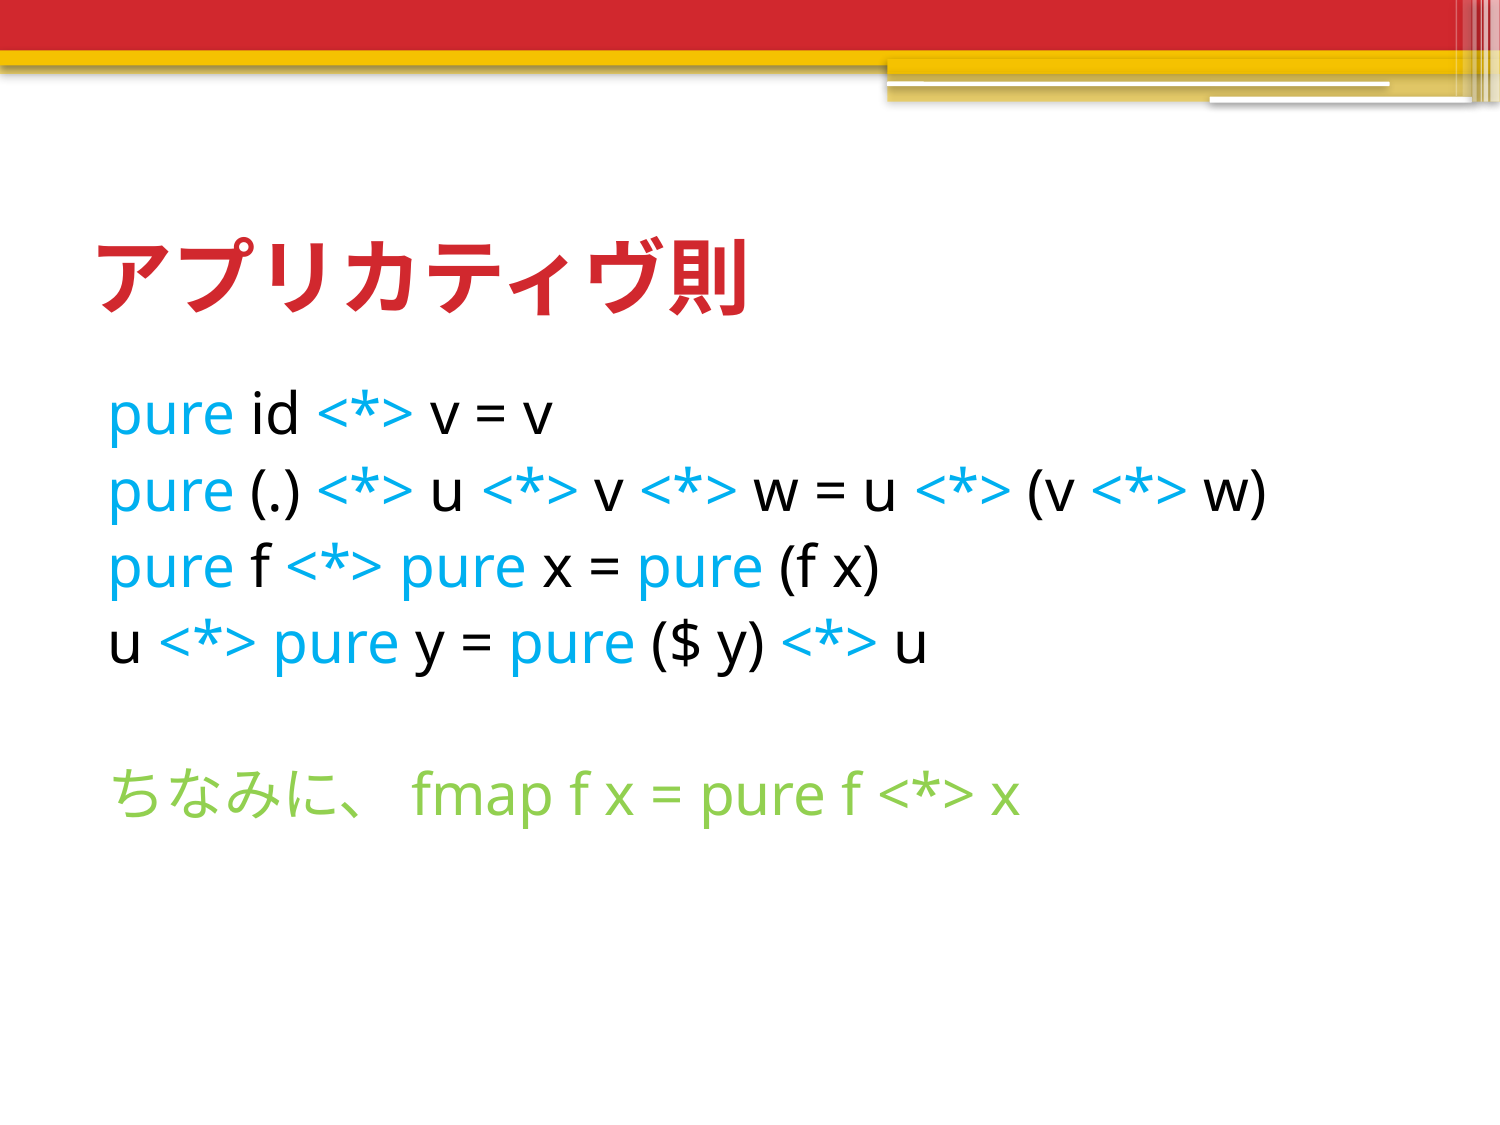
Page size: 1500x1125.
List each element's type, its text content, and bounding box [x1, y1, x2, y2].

list pure id <*> v = v pure (.) <*> u <*> v <*> w = u <*> (v <*> w) pure f <*> pure x = pure (f x) u <*> pure y = pure ($ y) <*> u ちなみに、fmap f x = pure f <*> x [75, 368, 1425, 1079]
title アプリカティヴ則 [75, 187, 1425, 363]
